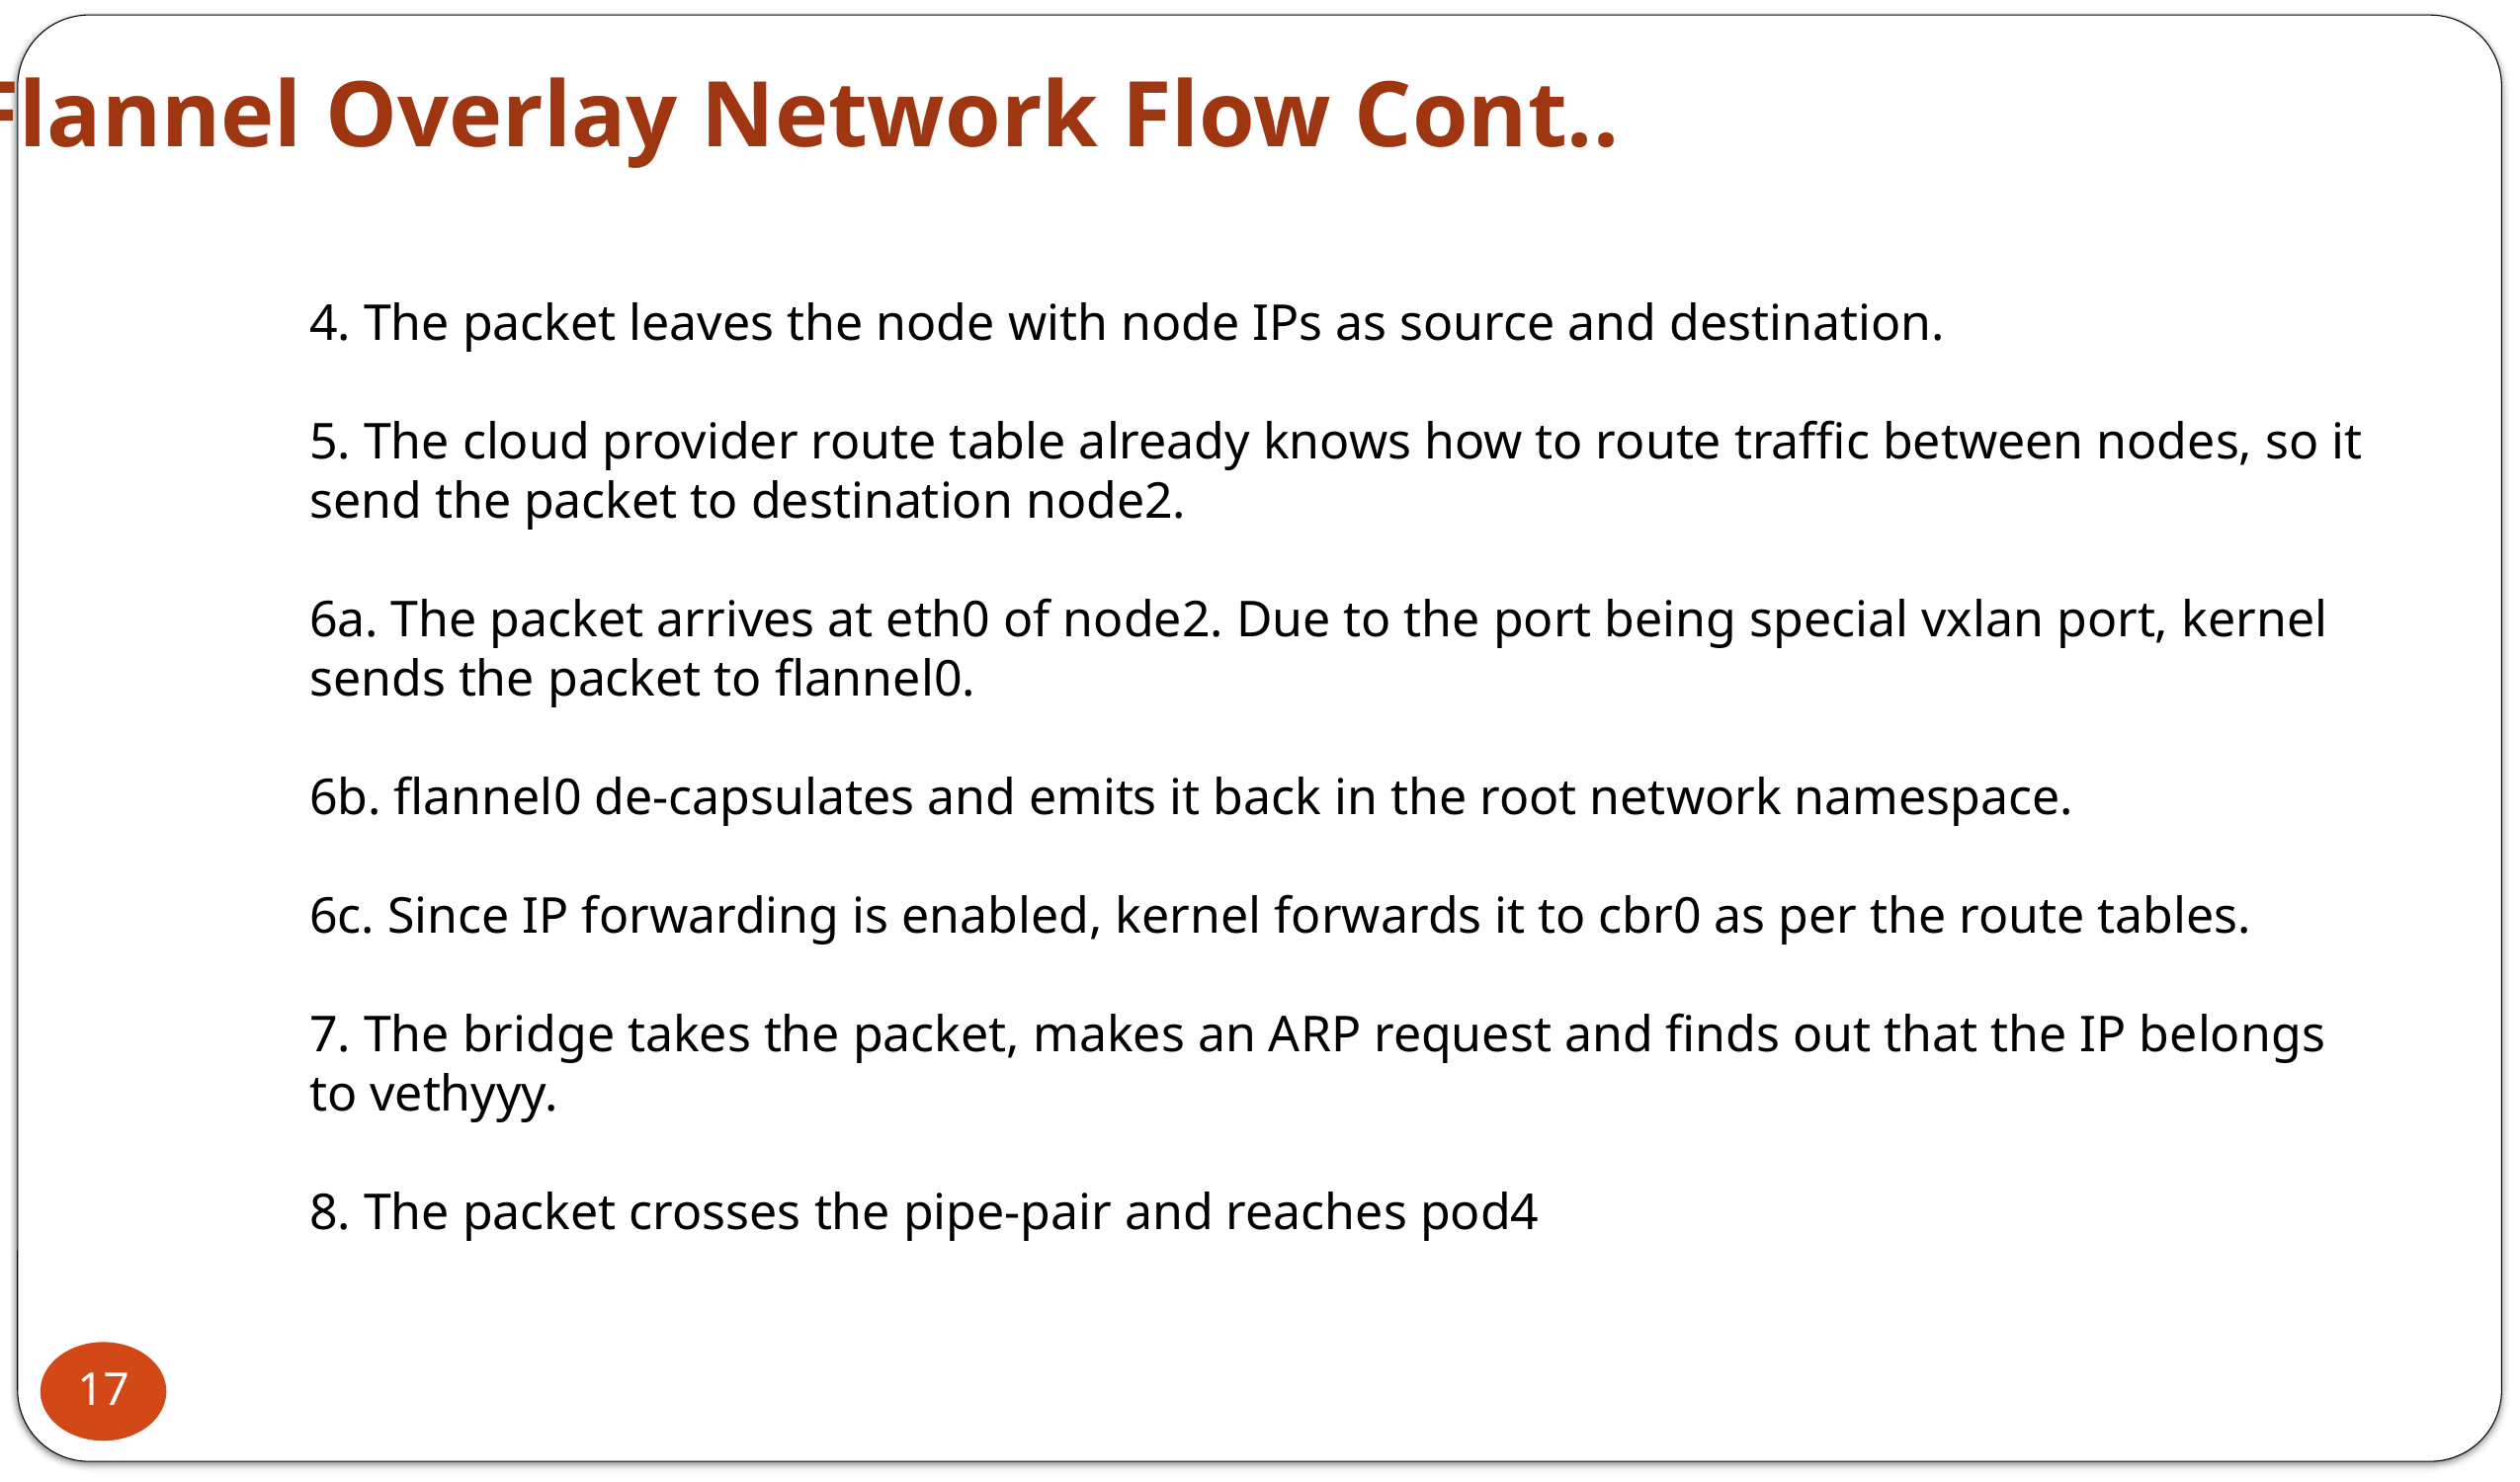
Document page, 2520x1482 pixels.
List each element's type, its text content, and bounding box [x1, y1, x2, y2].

text_box 4. The packet leaves the node with node IPs as source and destination. 5. The cloud provider route table already knows how to route traffic between nodes, so it send the packet to destination node2. 6a. The packet arrives at eth0 of node2. Due to the port being special vxlan port, kernel sends the packet to flannel0. 6b. flannel0 de-capsulates and emits it back in the root network namespace. 6c. Since IP forwarding is enabled, kernel forwards it to cbr0 as per the route tables. 7. The bridge takes the packet, makes an ARP request and finds out that the IP belongs to vethyyy. 8. The packet crosses the pipe-pair and reaches pod4 [185, 284, 2385, 1248]
text_box Flannel Overlay Network Flow Cont.. [0, 48, 1636, 173]
slide_number 17 [40, 1342, 167, 1441]
